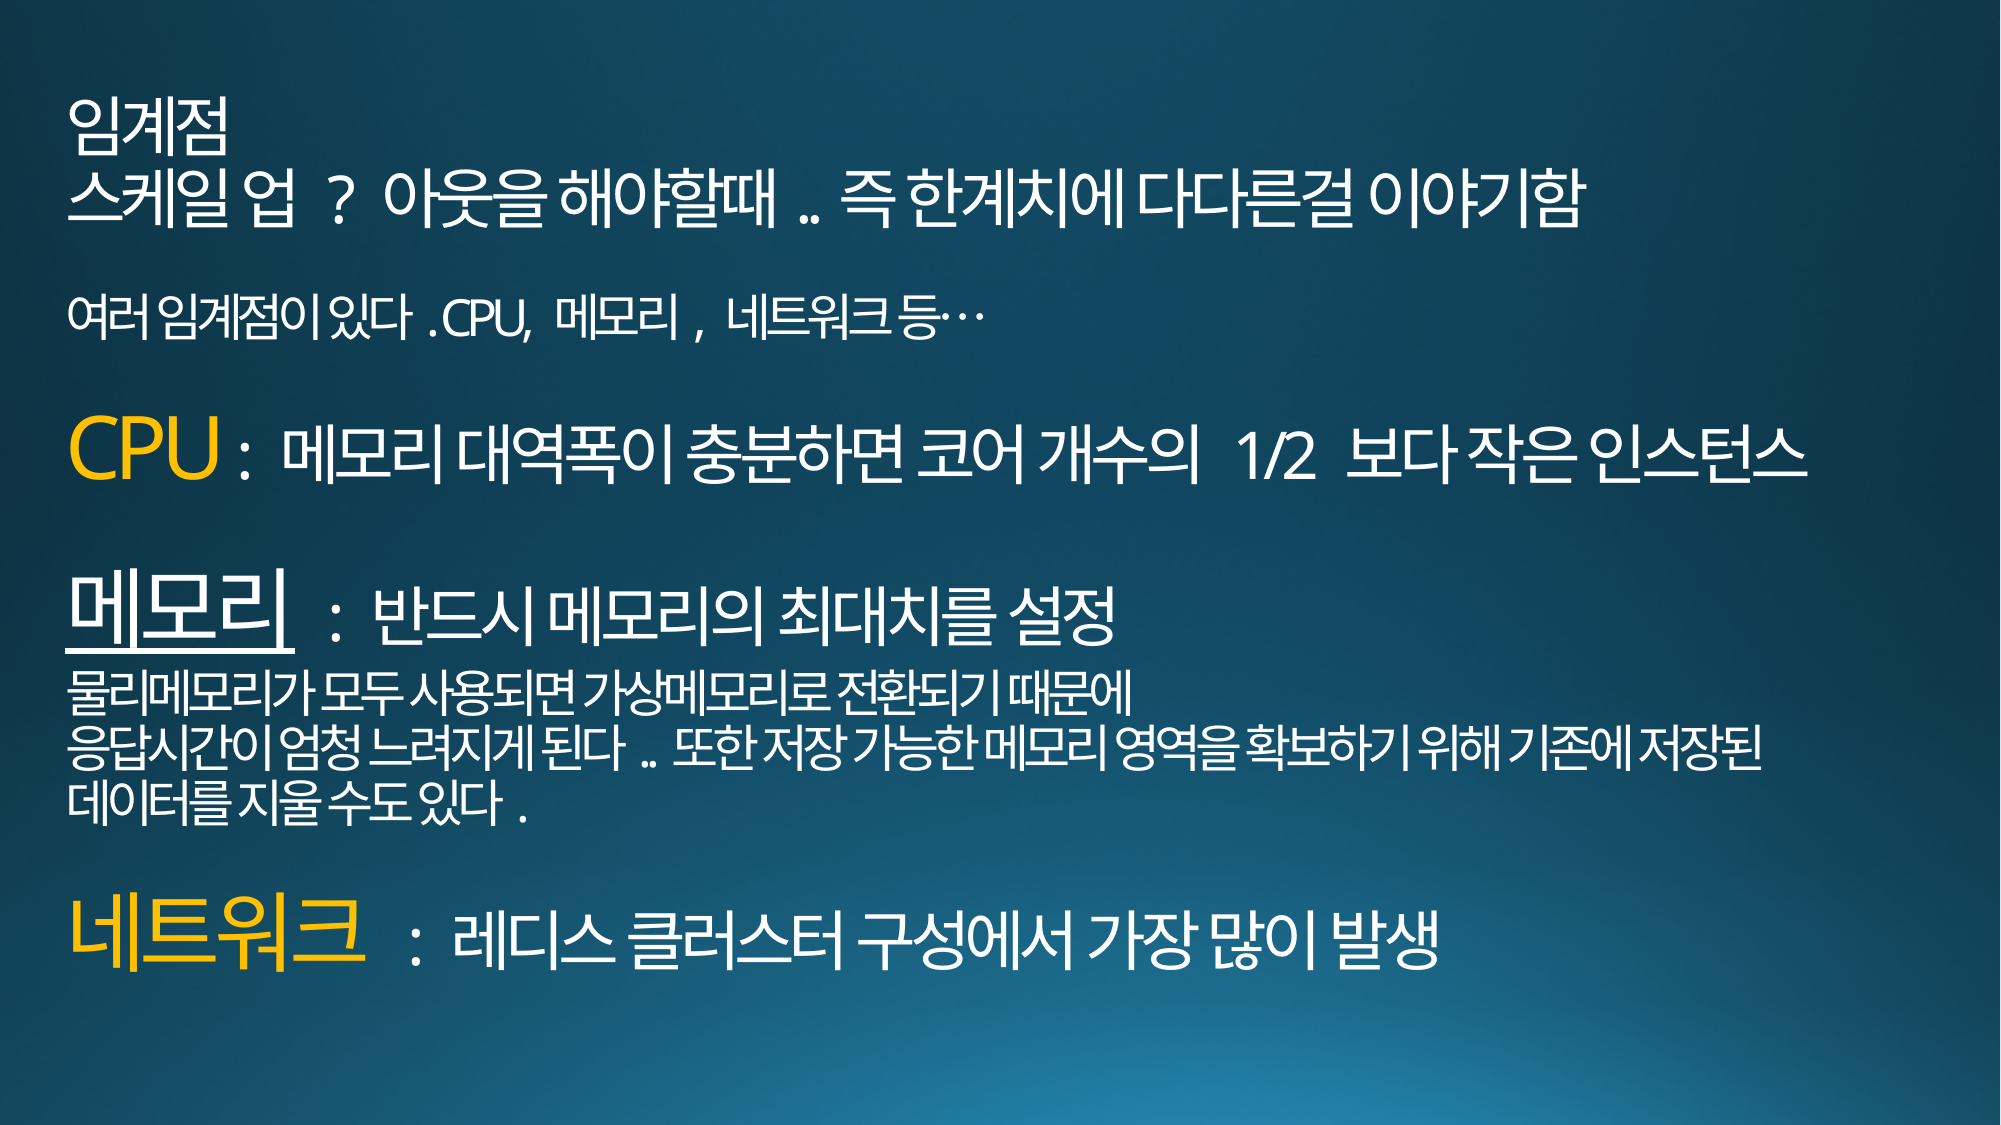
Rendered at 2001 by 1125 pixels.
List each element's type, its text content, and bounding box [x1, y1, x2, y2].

title 임계점 스케일 업 ? 아웃을 해야할때..즉 한계치에 다다른걸 이야기함 여러 임계점이 있다. CPU, 메모리, 네트워크 등… CPU : 메모리 대역폭이 충분하면 코어 개수의 1/2 보다 작은 인스턴스 메모리 : 반드시 메모리의 최대치를 설정 물리메모리가 모두 사용되면 가상메모리로 전환되기 때문에 응답시간이 엄청 느려지게 된다..또한 저장 가능한 메모리 영역을 확보하기 위해 기존에 저장된 데이터를 지울 수도 있다. 네트워크 : 레디스 클러스터 구성에서 가장 많이 발생 [50, 87, 1886, 1011]
picture [0, 0, 2001, 1125]
